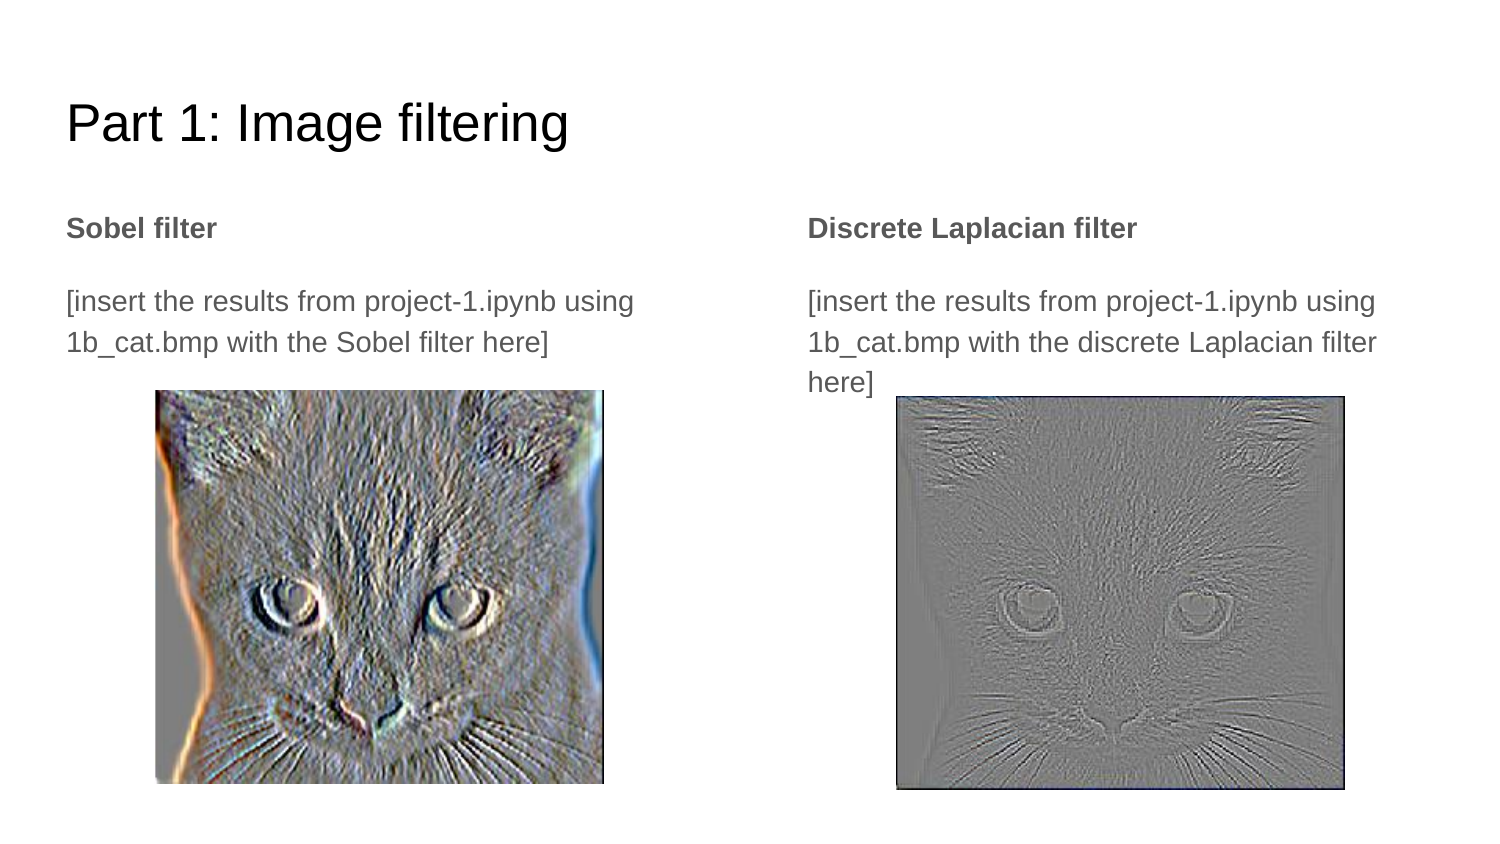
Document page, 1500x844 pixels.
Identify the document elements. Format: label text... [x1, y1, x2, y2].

list Discrete Laplacian filter [insert the results from project-1.ipynb using 1b_cat.bmp with the discrete Laplacian filter here] [792, 188, 1450, 750]
title Part 1: Image filtering [50, 72, 1450, 168]
list Sobel filter [insert the results from project-1.ipynb using 1b_cat.bmp with the Sobel filter here] [50, 188, 708, 750]
picture [154, 389, 604, 785]
picture [896, 395, 1346, 791]
